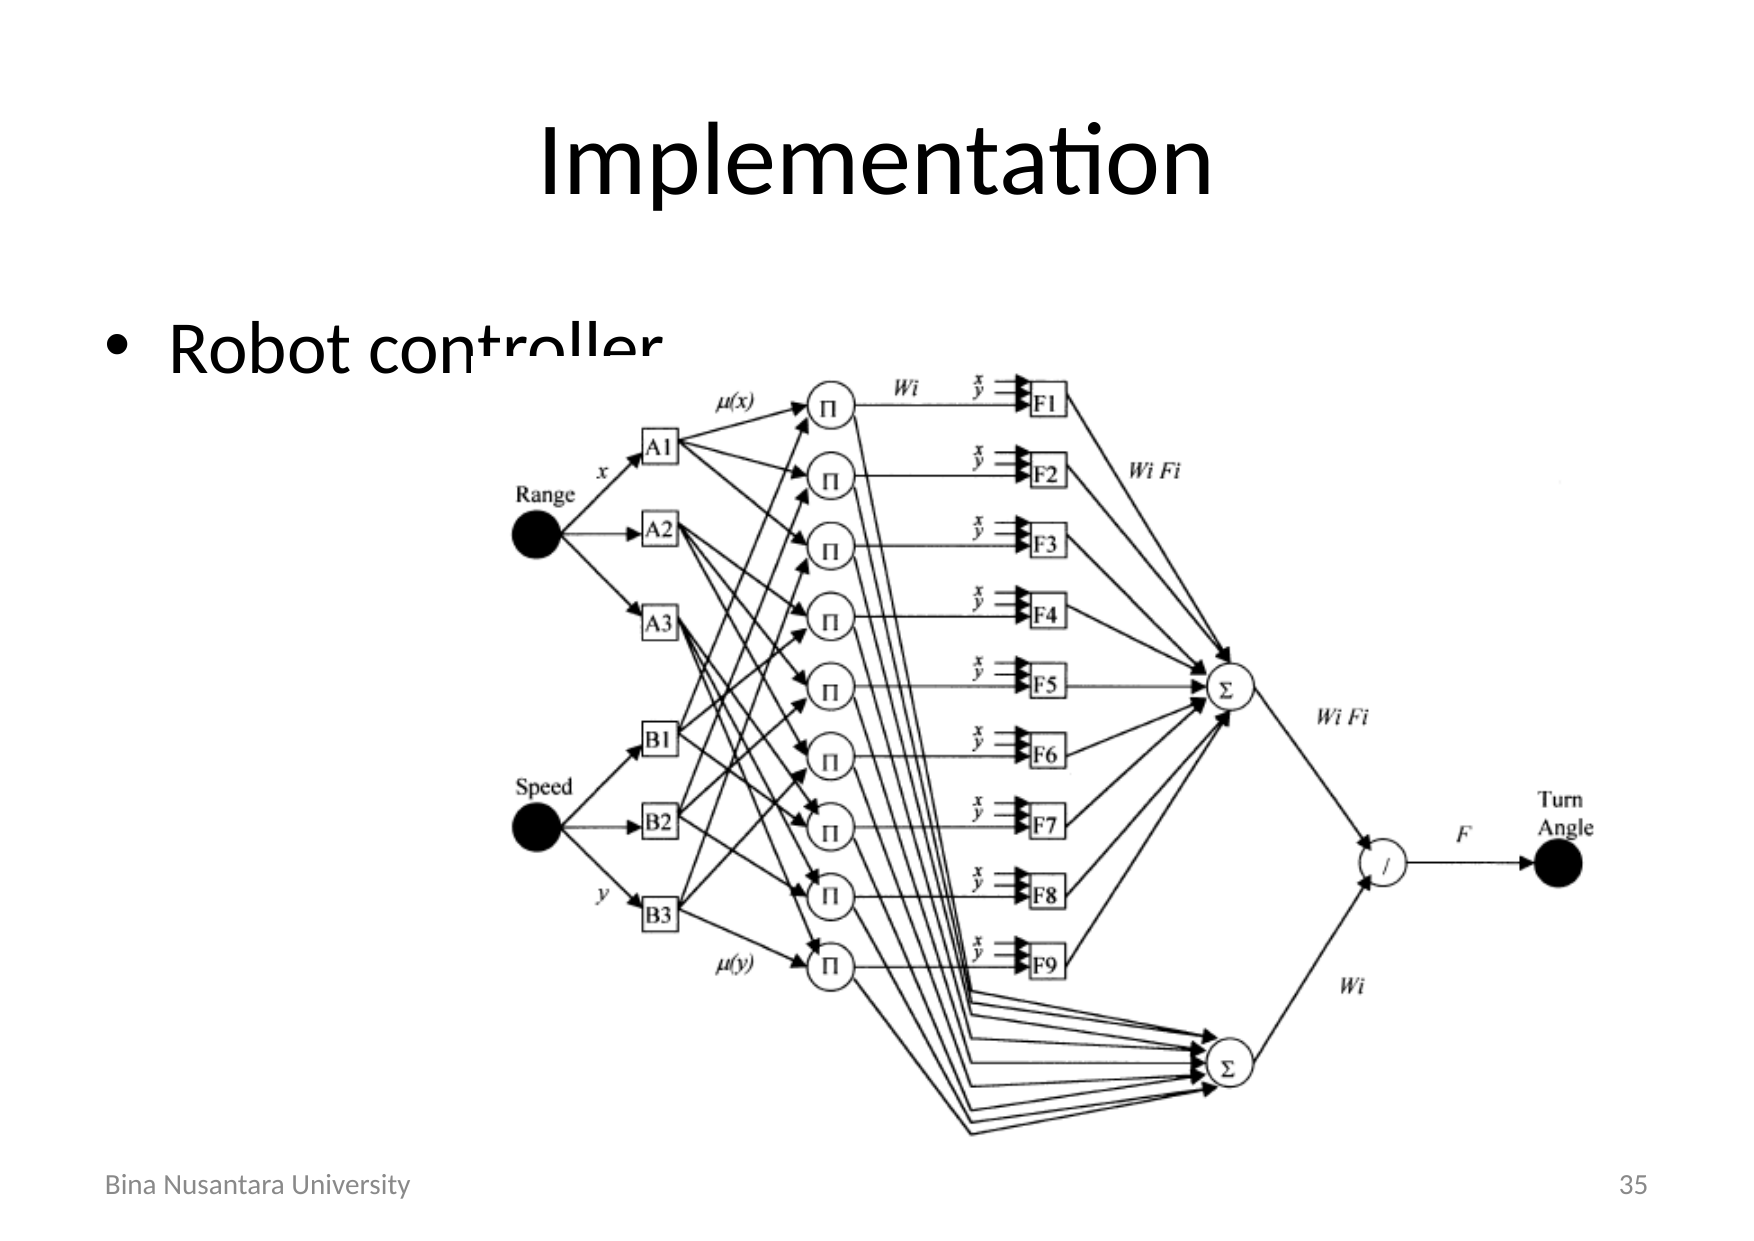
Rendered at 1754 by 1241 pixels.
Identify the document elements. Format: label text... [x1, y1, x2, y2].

picture [470, 356, 1608, 1145]
slide_number Bina Nusantara University [87, 1149, 497, 1216]
slide_number 35 [1256, 1149, 1666, 1216]
title Implementation [87, 49, 1666, 257]
list Robot controller [87, 289, 1666, 1109]
